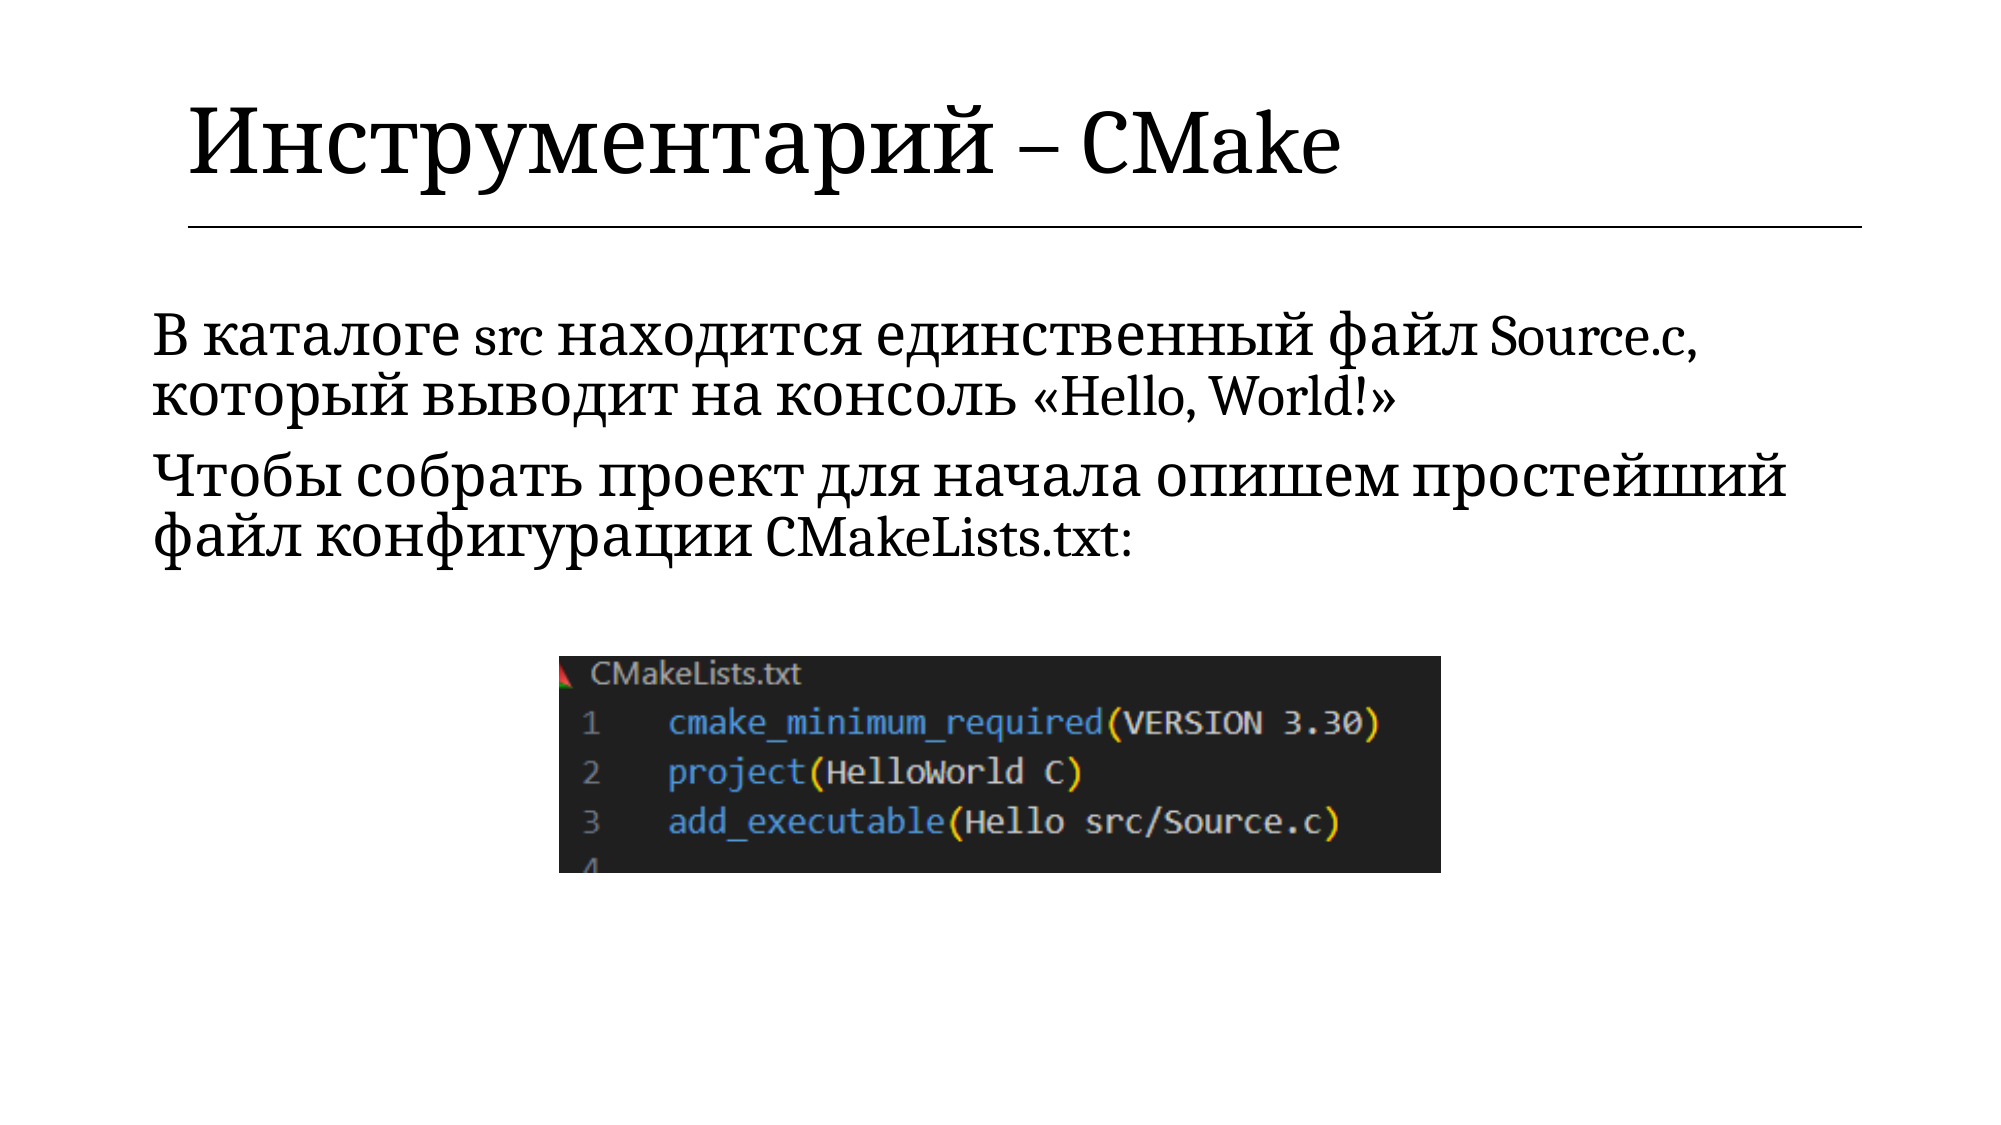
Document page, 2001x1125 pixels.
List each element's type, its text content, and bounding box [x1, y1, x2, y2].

table_header Инструментарий – CMake [188, 60, 1862, 226]
list В каталоге src находится единственный файл Source.c, который выводит на консоль «Hello, World!» Чтобы собрать проект для начала опишем простейший файл конфигурации CMakeLists.txt: [137, 299, 1863, 1014]
picture [559, 656, 1441, 873]
